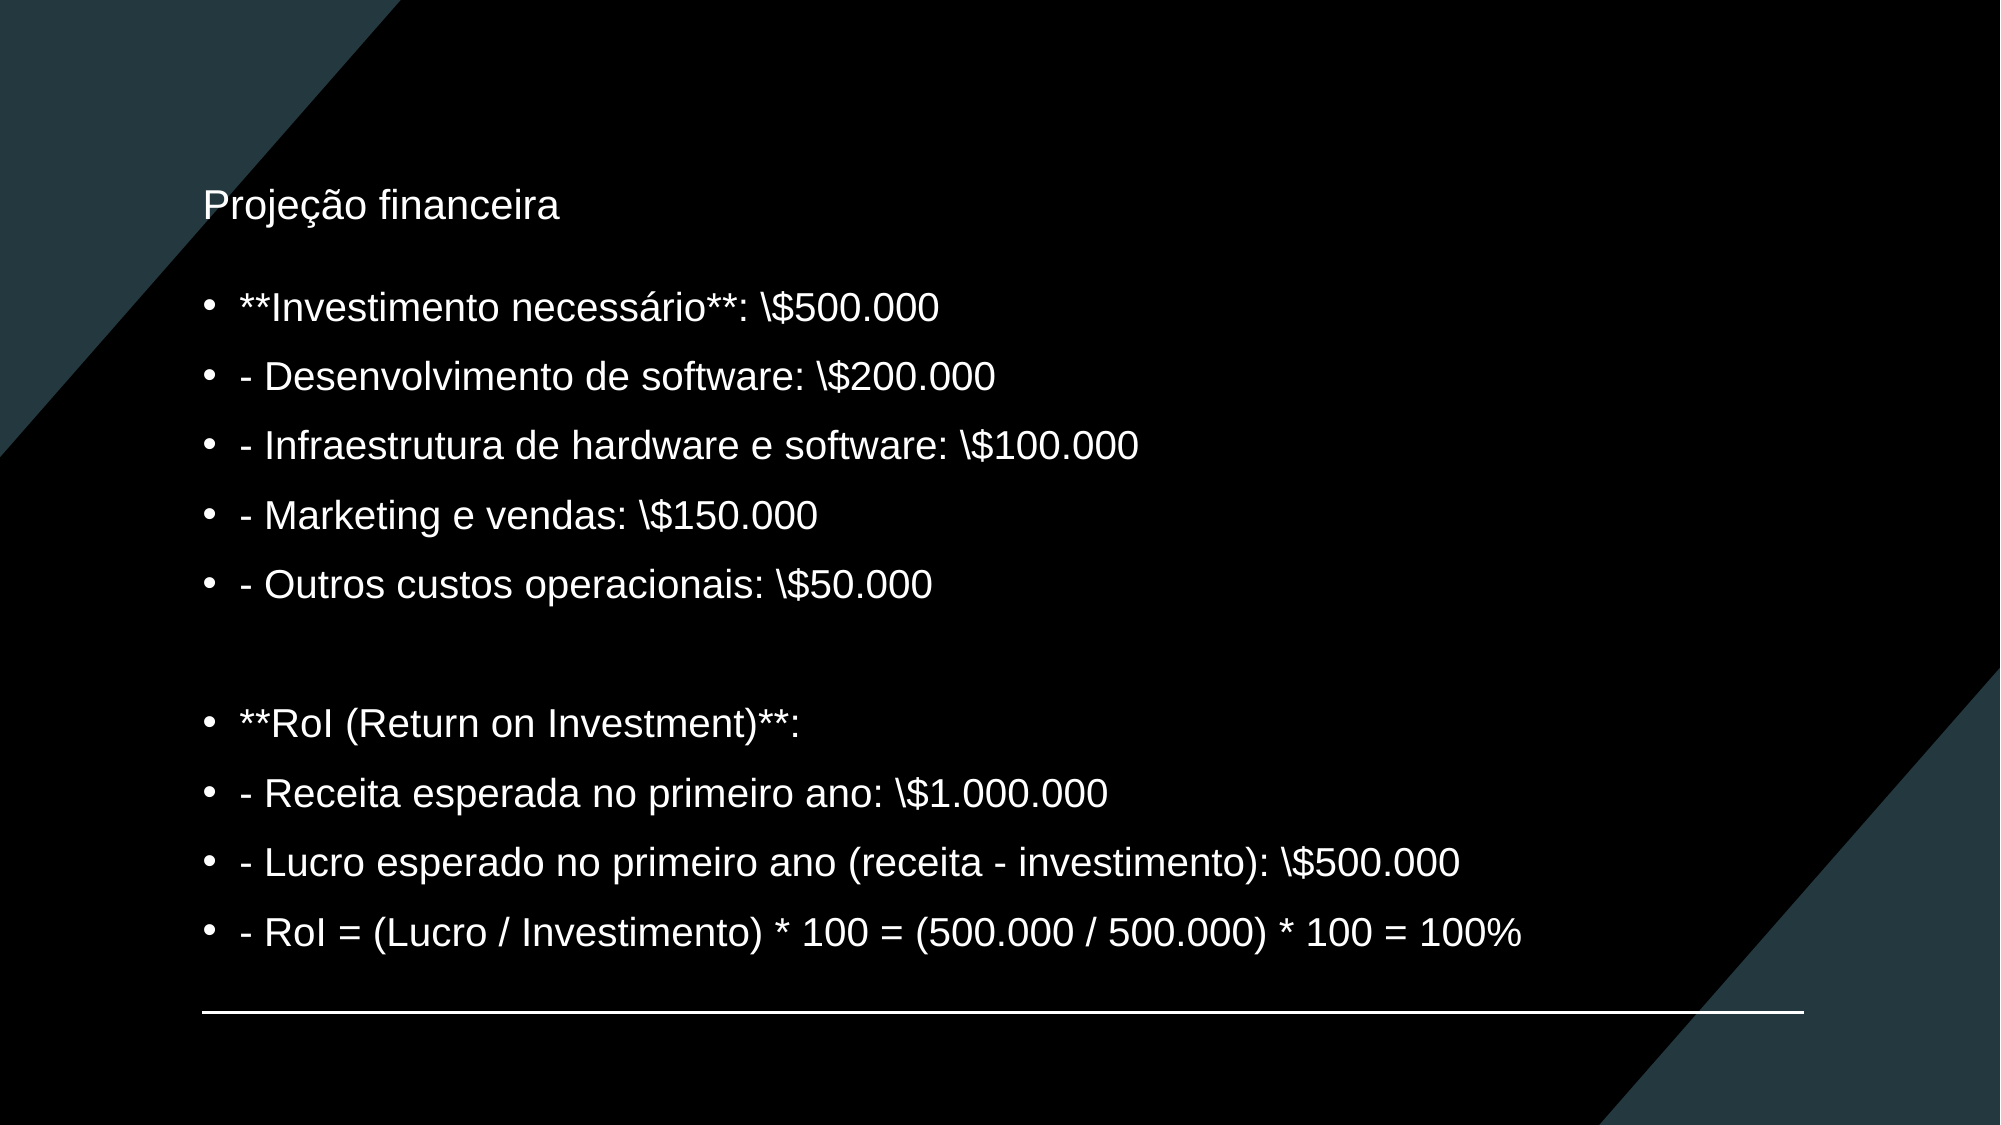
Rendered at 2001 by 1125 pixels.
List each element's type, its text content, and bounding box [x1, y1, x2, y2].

title Projeção financeira [187, 143, 1813, 263]
list **Investimento necessário**: \$500.000 - Desenvolvimento de software: \$200.000 - Infraestrutura de hardware e software: \$100.000 - Marketing e vendas: \$150.000 - Outros custos operacionais: \$50.000 **RoI (Return on Investment)**: - Receita esperada no primeiro ano: \$1.000.000 - Lucro esperado no primeiro ano (receita - investimento): \$500.000 - RoI = (Lucro / Investimento) * 100 = (500.000 / 500.000) * 100 = 100% [187, 263, 1813, 968]
